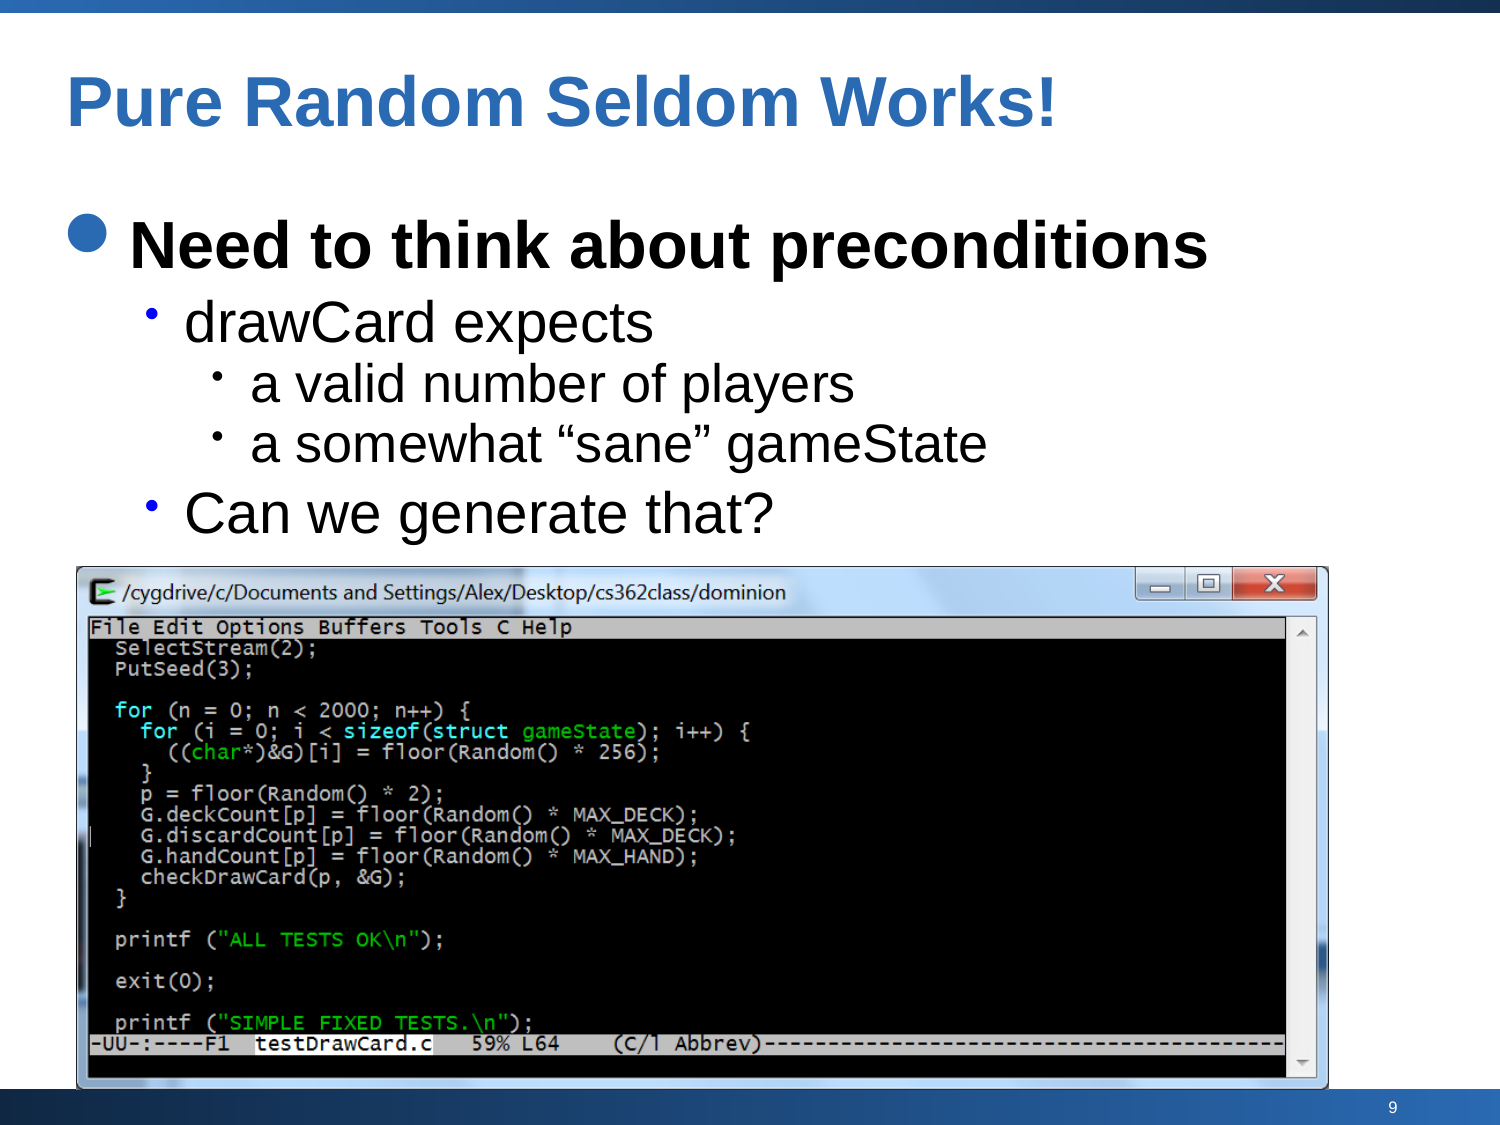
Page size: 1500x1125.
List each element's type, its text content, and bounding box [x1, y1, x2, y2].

picture [76, 566, 1330, 1090]
title Pure Random Seldom Works! [66, 40, 1497, 169]
list Need to think about preconditions drawCard expects a valid number of players a somewhat “sane” gameState Can we generate that? [47, 207, 1438, 1071]
